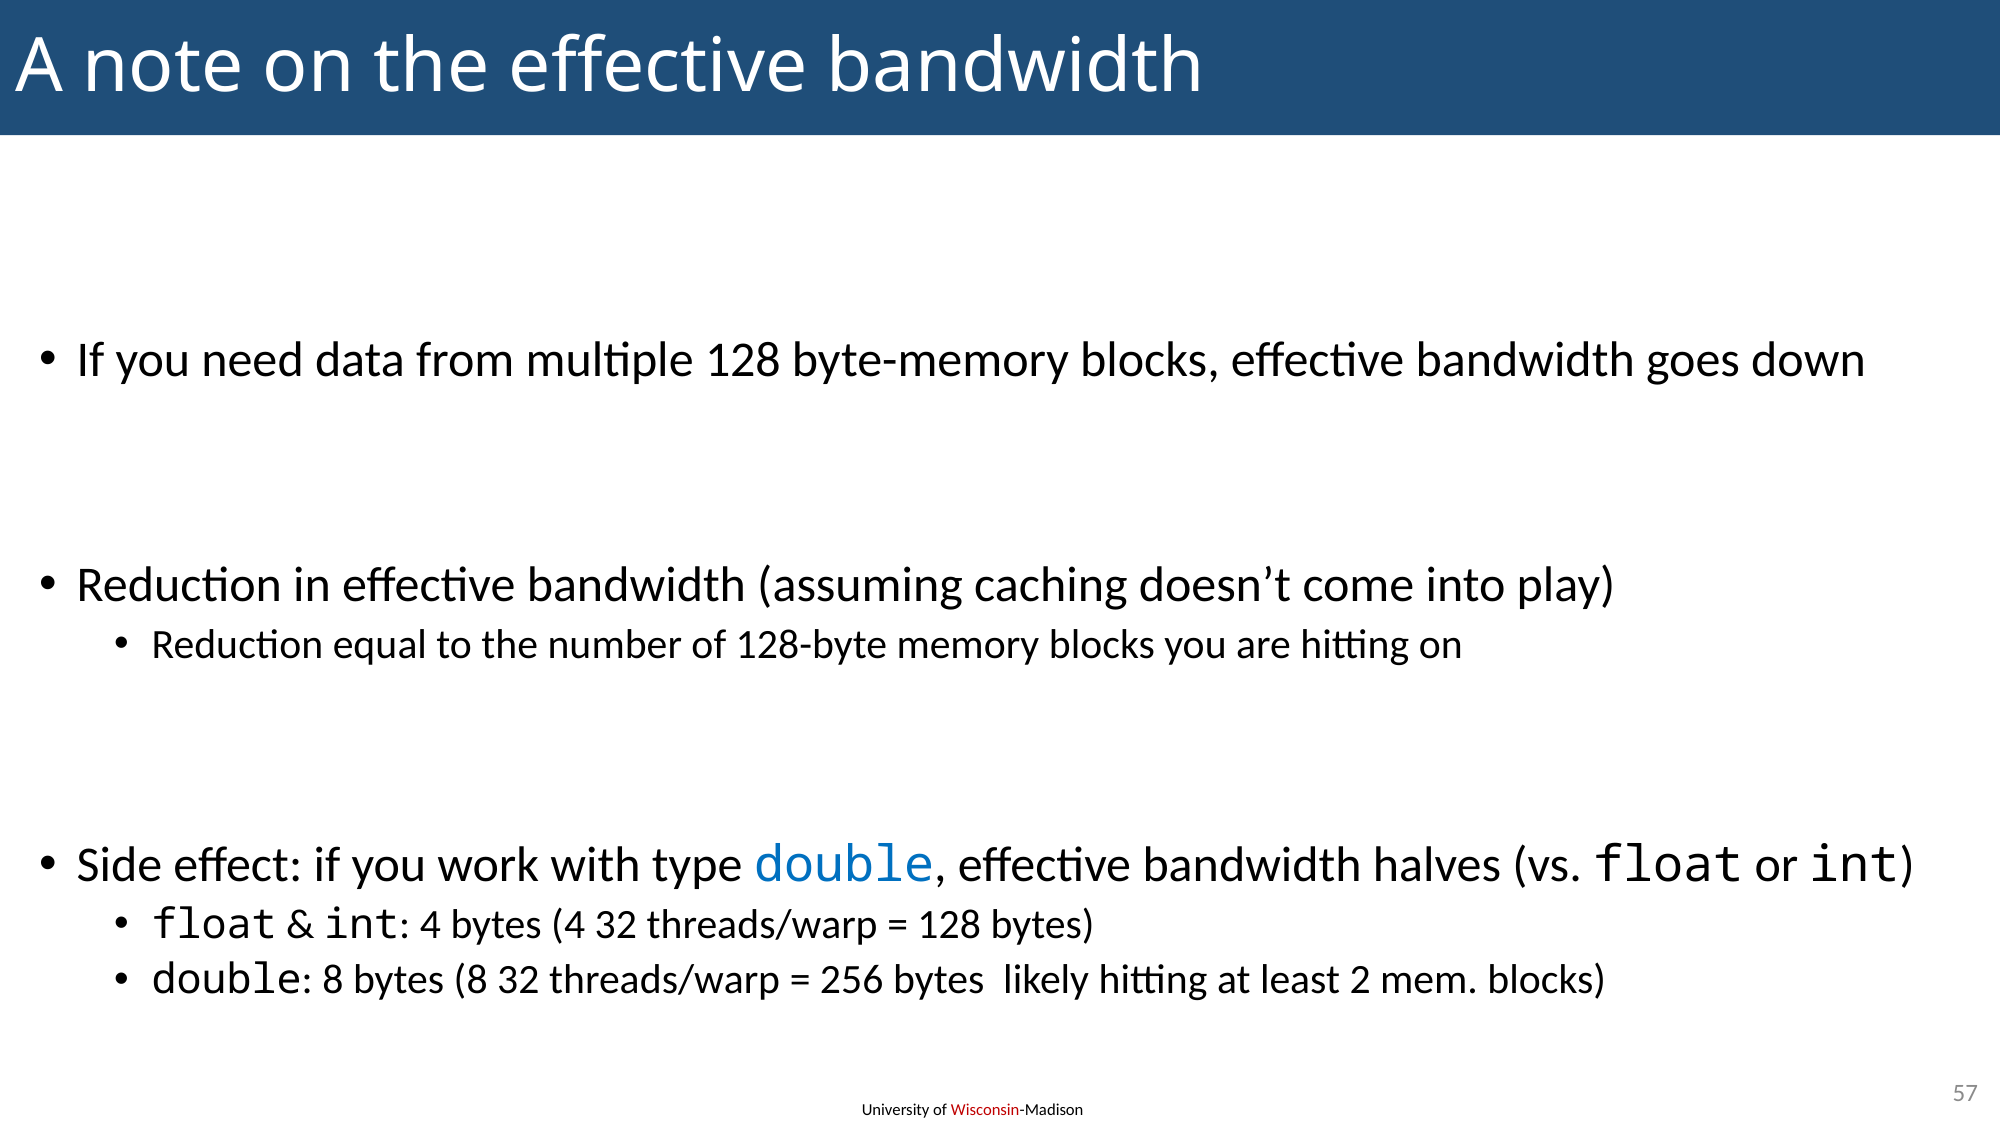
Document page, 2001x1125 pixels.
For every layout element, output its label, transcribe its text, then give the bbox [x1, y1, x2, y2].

title A note on the effective bandwidth [0, 0, 2000, 136]
slide_number 57 [1879, 1069, 1994, 1114]
